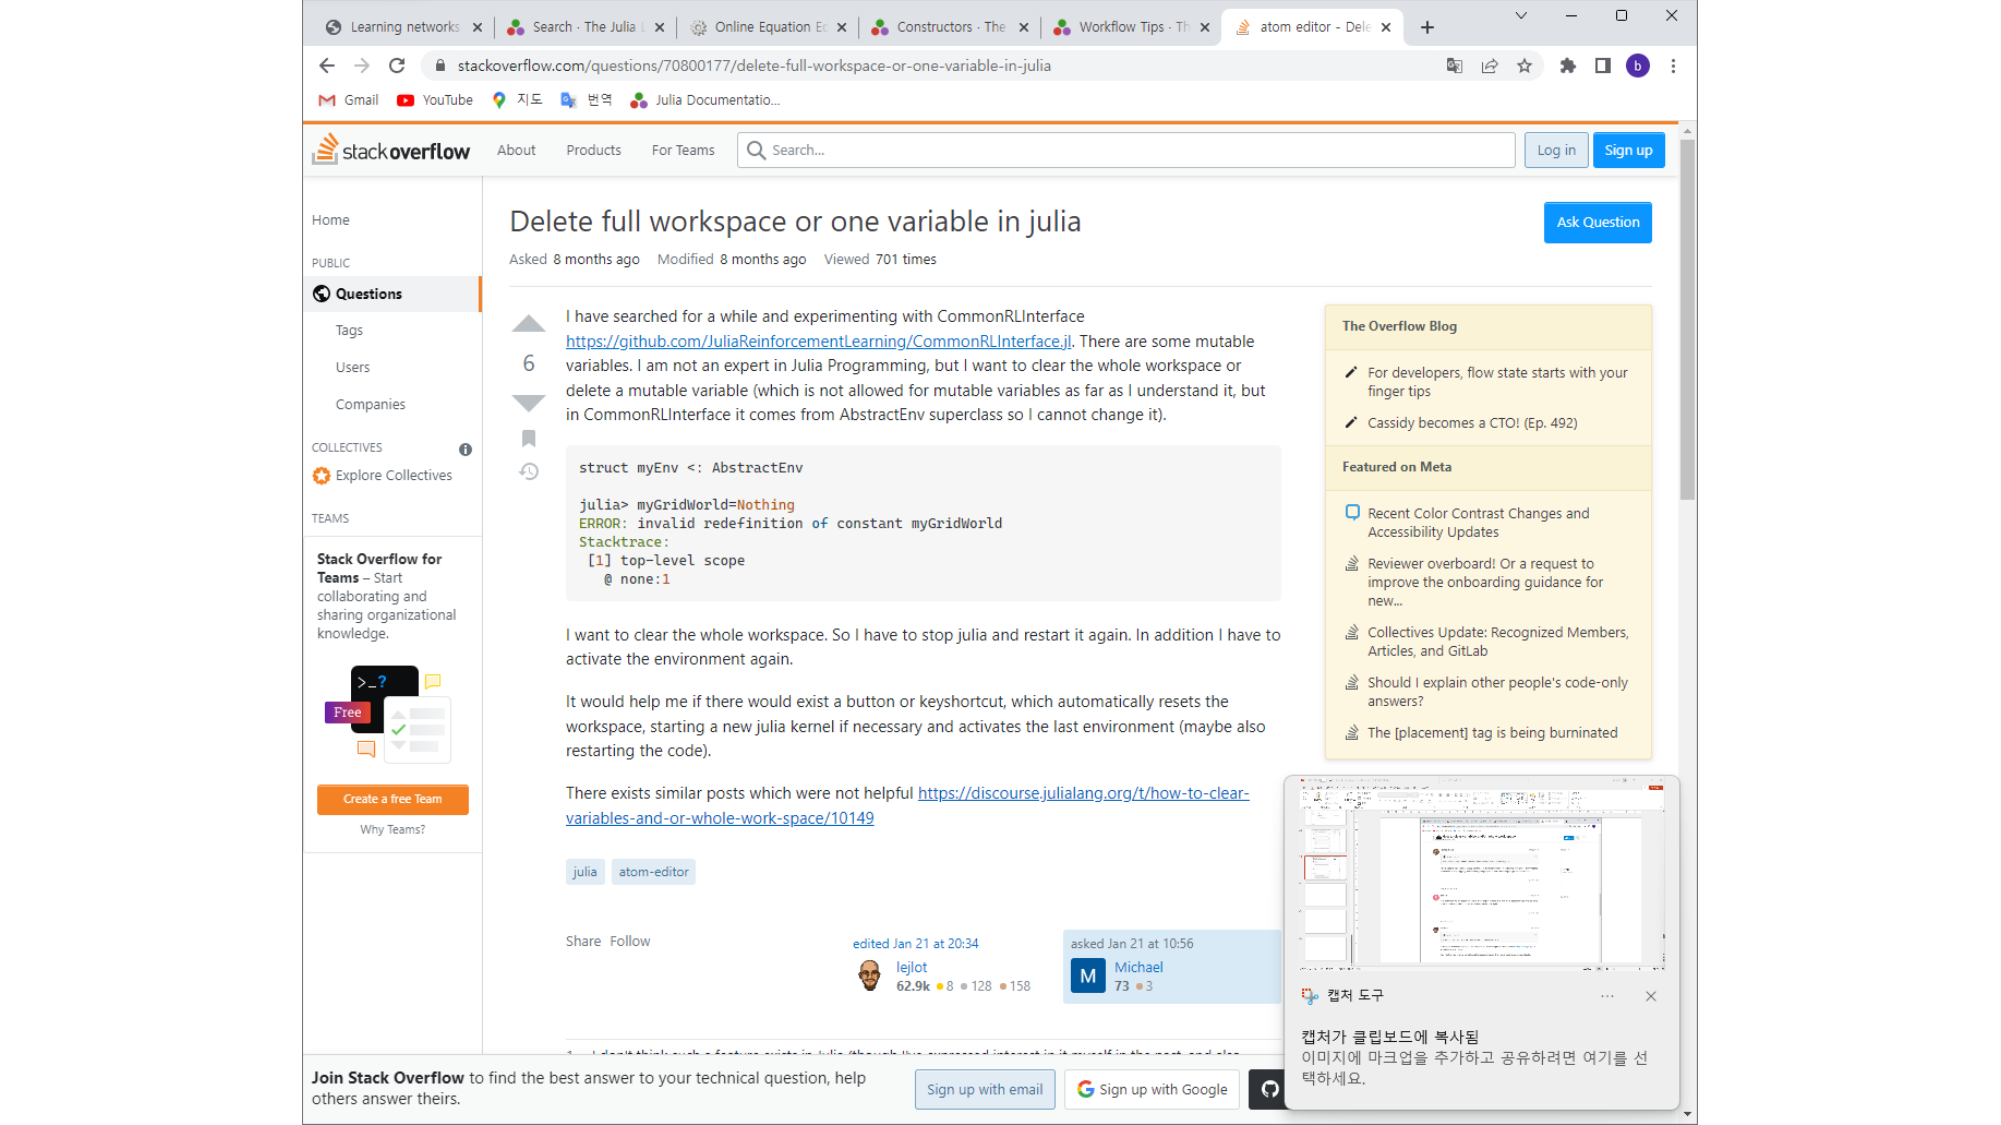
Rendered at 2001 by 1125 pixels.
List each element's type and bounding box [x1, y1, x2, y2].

picture [302, 0, 1698, 1125]
